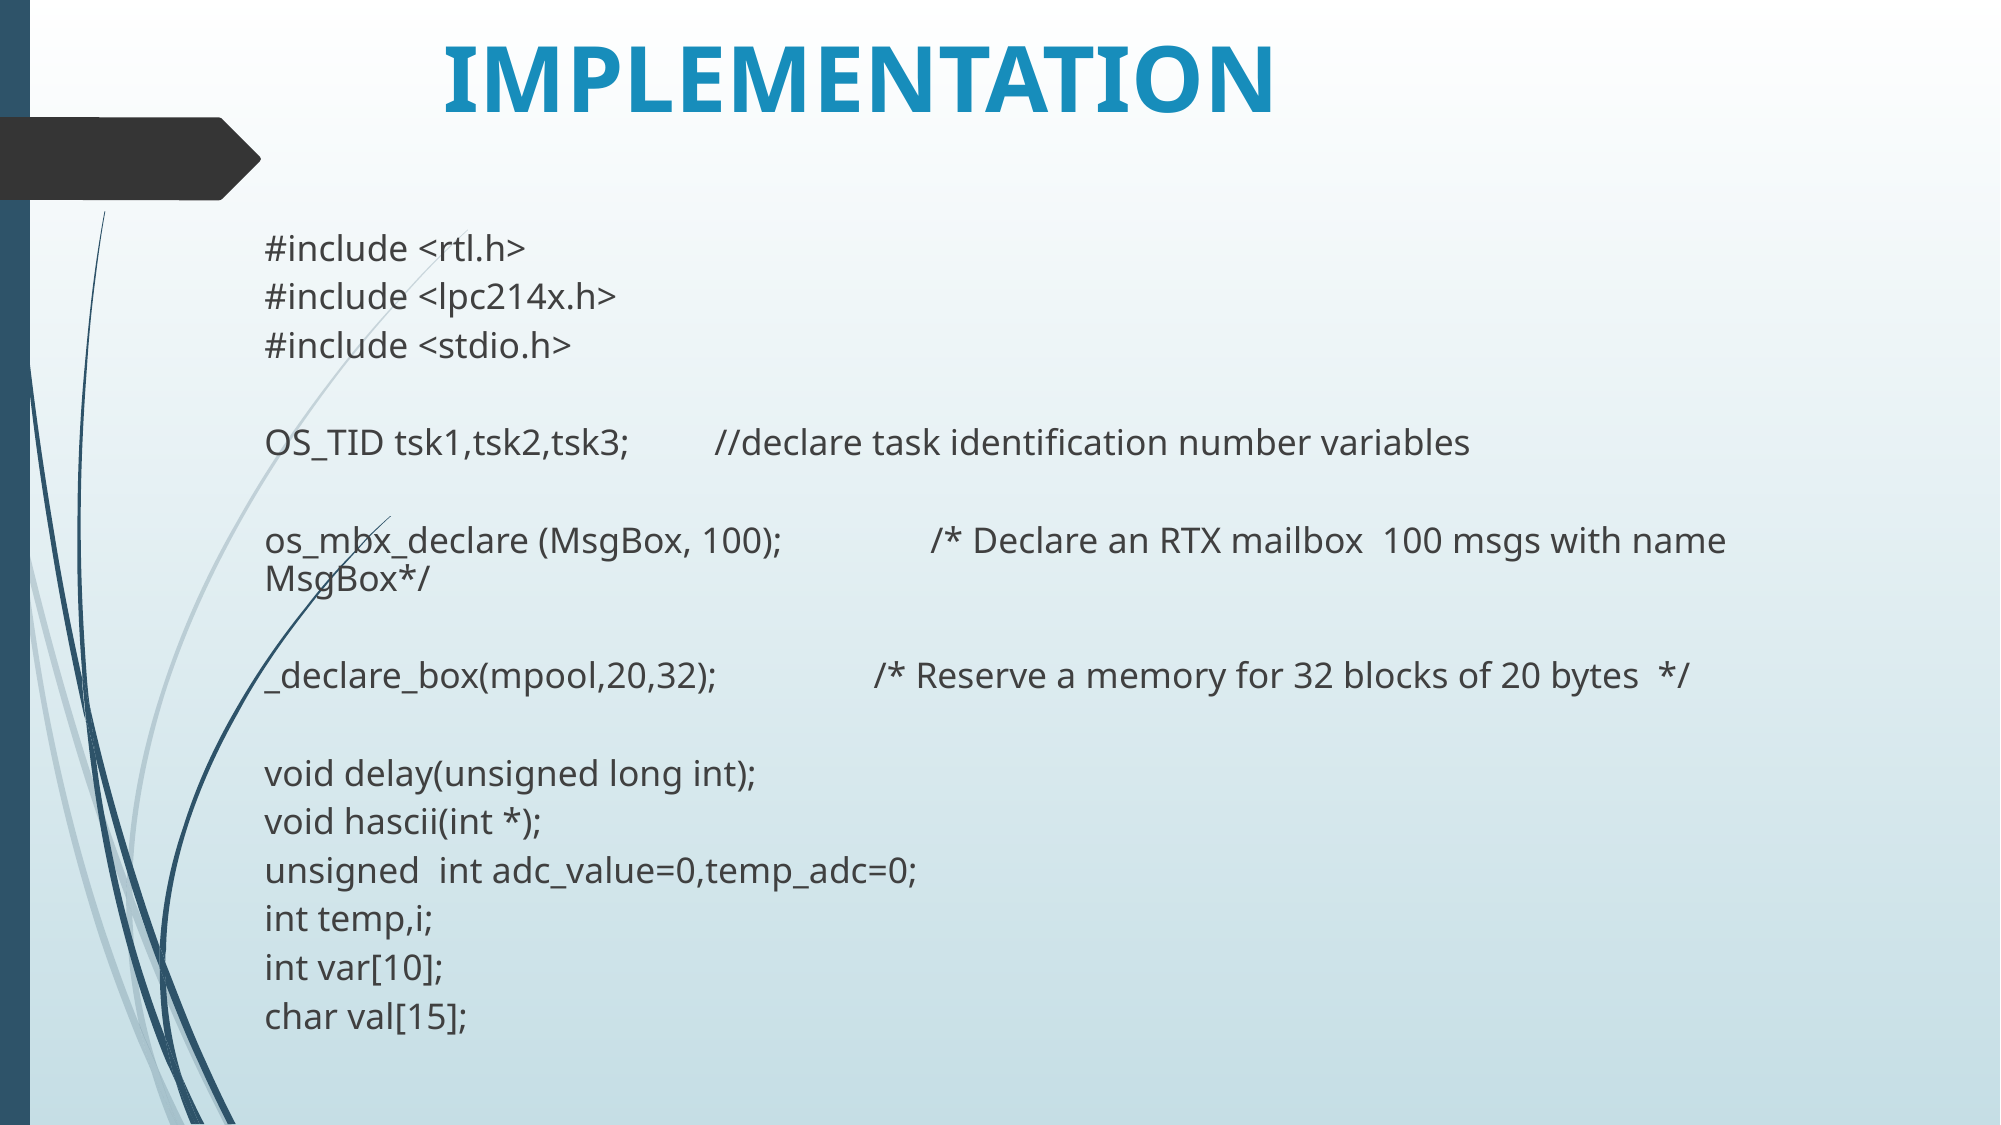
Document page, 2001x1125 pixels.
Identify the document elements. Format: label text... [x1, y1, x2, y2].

title IMPLEMENTATION [436, 12, 1899, 222]
list #include <rtl.h> #include <lpc214x.h> #include <stdio.h> OS_TID tsk1,tsk2,tsk3; //declare task identification number variables os_mbx_declare (MsgBox, 100); /* Declare an RTX mailbox 100 msgs with name MsgBox*/ _declare_box(mpool,20,32); /* Reserve a memory for 32 blocks of 20 bytes */ void delay(unsigned long int); void hascii(int *); unsigned int adc_value=0,temp_adc=0; int temp,i; int var[10]; char val[15]; [256, 222, 1899, 1057]
